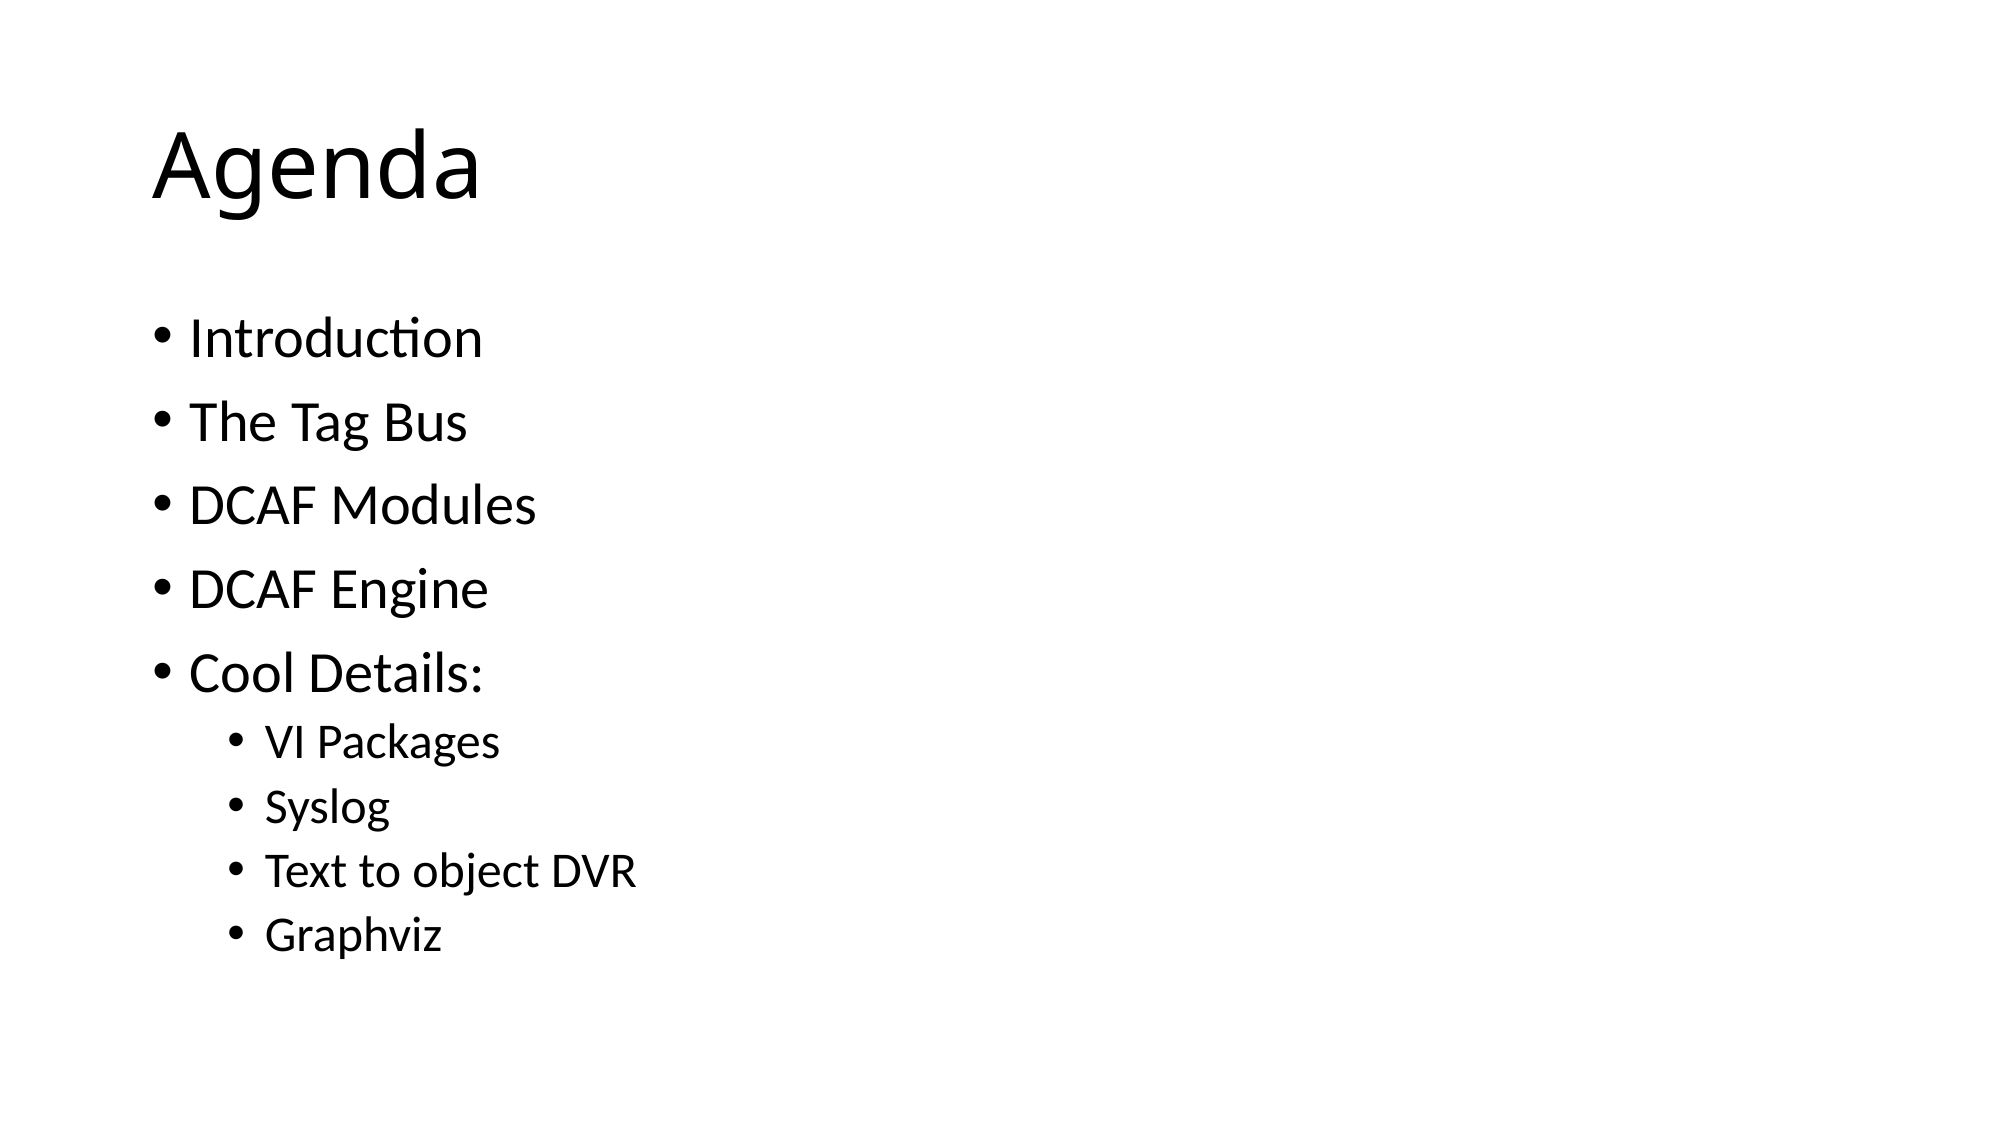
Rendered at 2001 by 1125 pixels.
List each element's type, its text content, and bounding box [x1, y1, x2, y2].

title Agenda [137, 59, 1863, 278]
list Introduction The Tag Bus DCAF Modules DCAF Engine Cool Details: VI Packages Syslog Text to object DVR Graphviz [137, 299, 1863, 1014]
